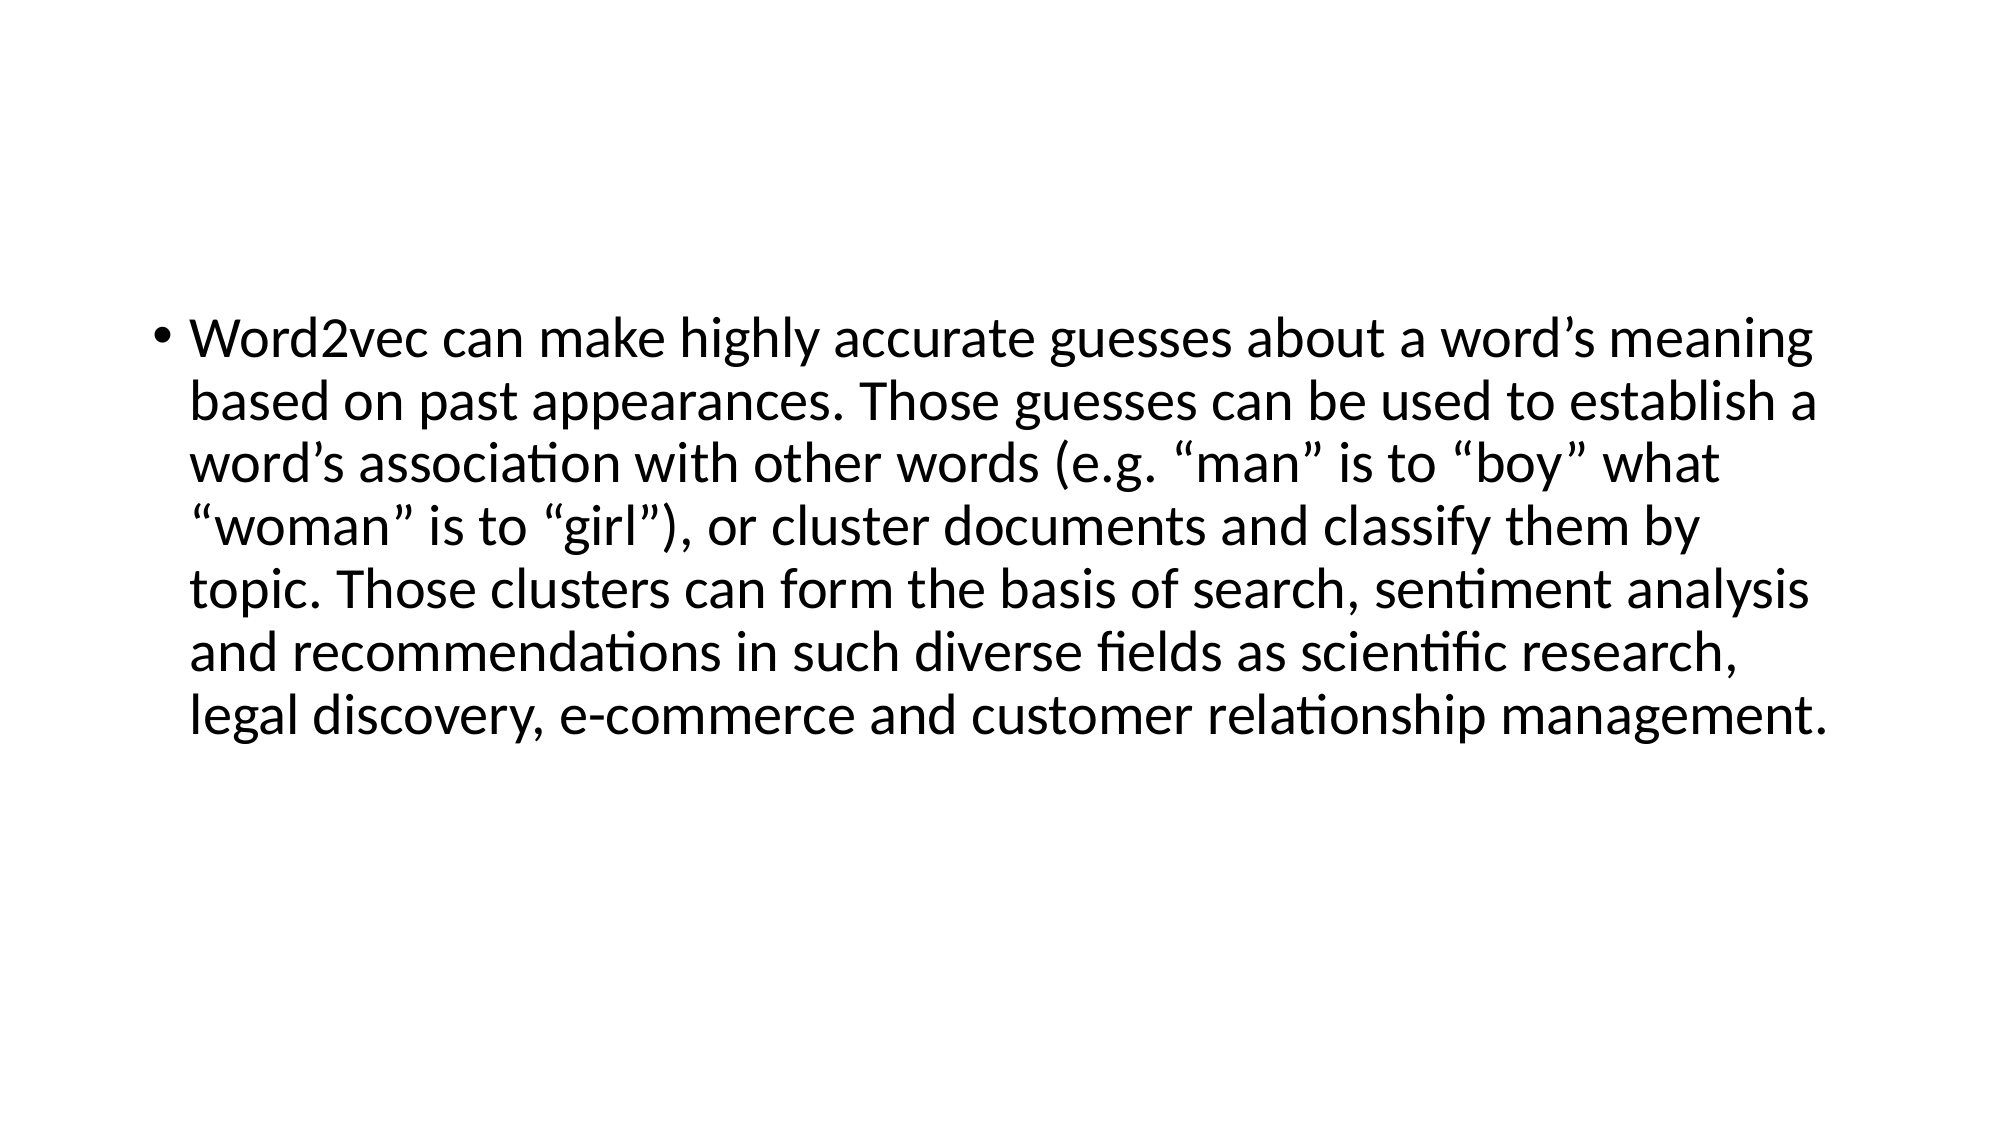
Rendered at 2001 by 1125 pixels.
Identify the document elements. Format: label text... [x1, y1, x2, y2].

list Word2vec can make highly accurate guesses about a word’s meaning based on past appearances. Those guesses can be used to establish a word’s association with other words (e.g. “man” is to “boy” what “woman” is to “girl”), or cluster documents and classify them by topic. Those clusters can form the basis of search, sentiment analysis and recommendations in such diverse fields as scientific research, legal discovery, e-commerce and customer relationship management. [137, 299, 1863, 1014]
